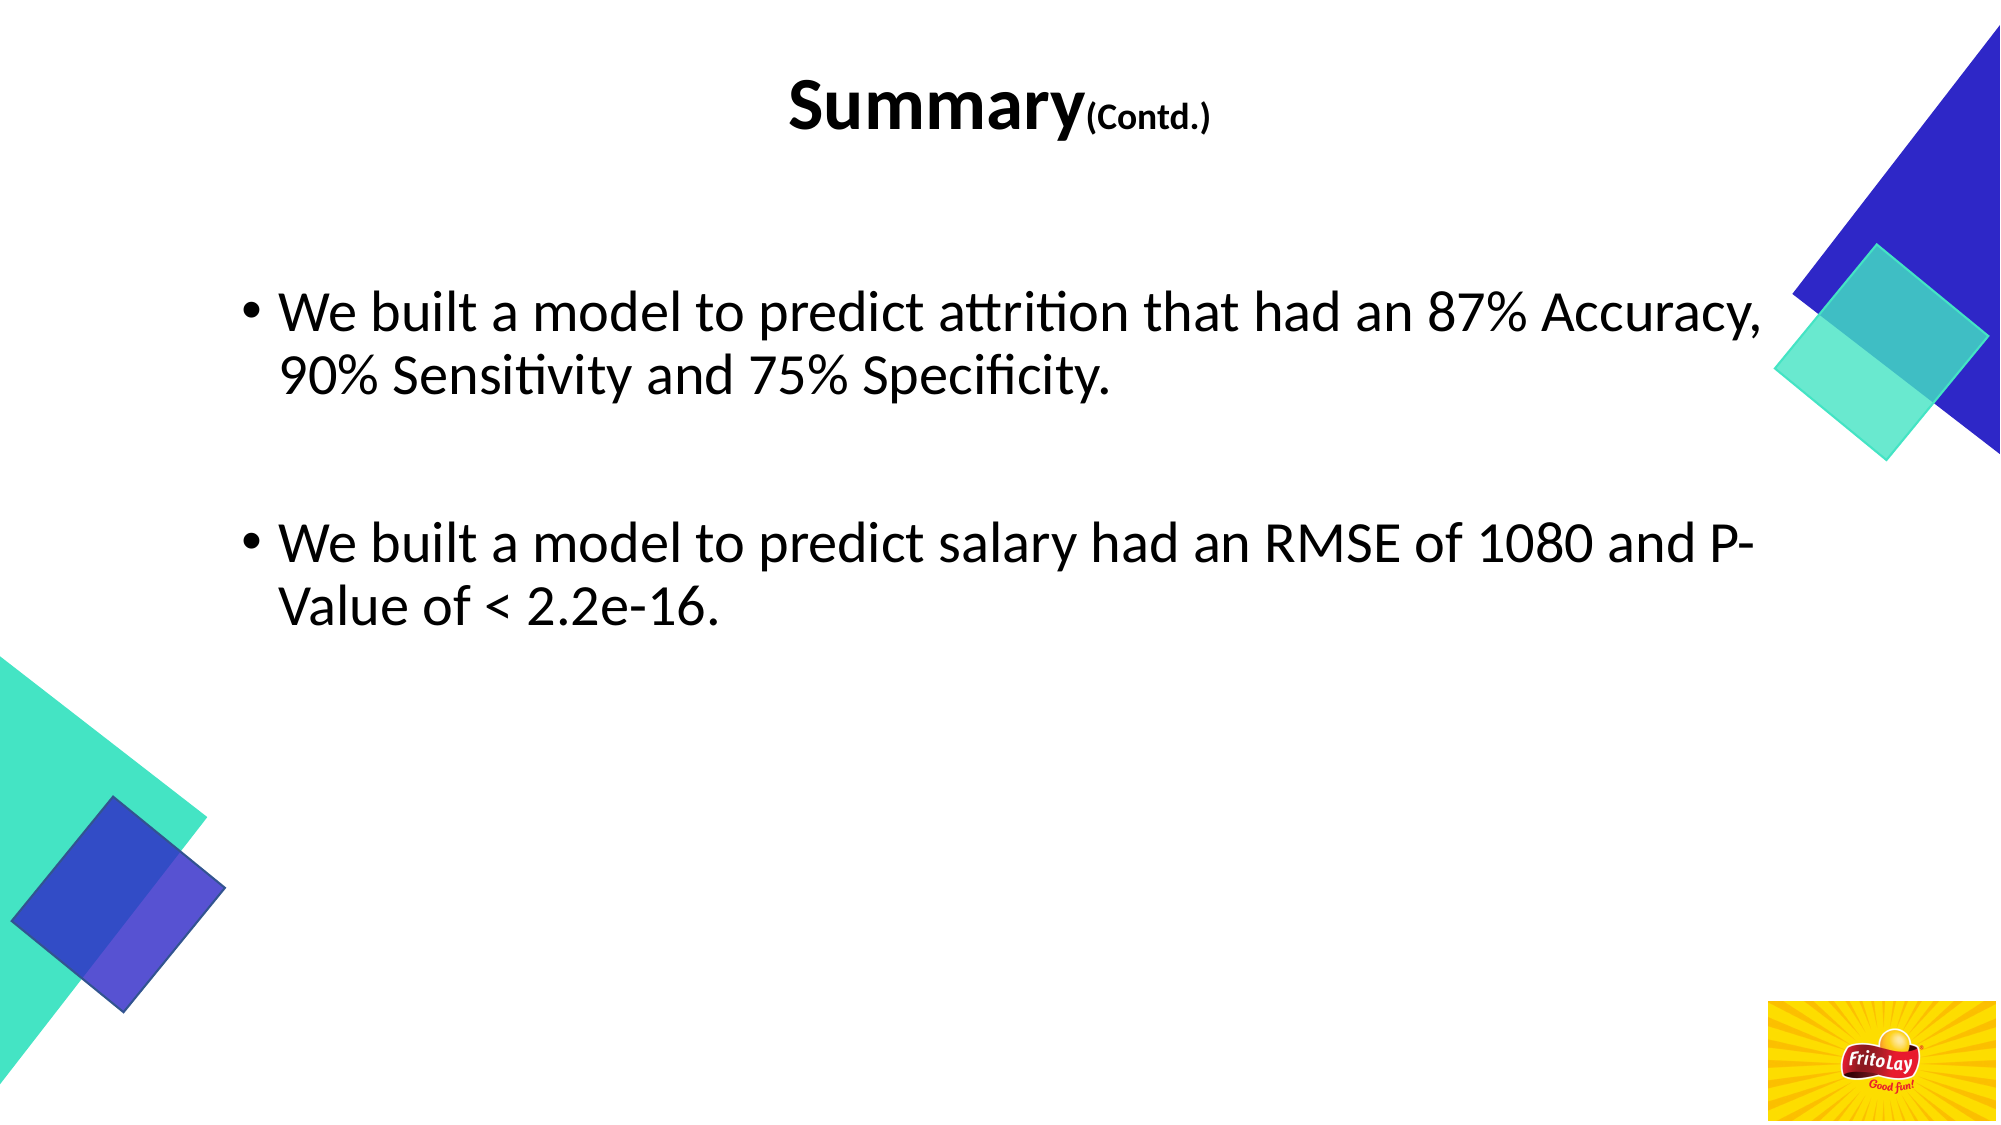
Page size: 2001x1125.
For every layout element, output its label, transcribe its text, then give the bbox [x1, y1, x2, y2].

picture [1768, 1001, 1996, 1121]
text_box [1783, 242, 1990, 462]
title Summary(Contd.) [105, 52, 1895, 157]
text_box [10, 795, 226, 1014]
text_box [1792, 24, 2000, 455]
list We built a model to predict attrition that had an 87% Accuracy, 90% Sensitivity and 75% Specificity. We built a model to predict salary had an RMSE of 1080 and P-Value of < 2.2e-16. [226, 274, 1783, 984]
text_box [0, 656, 208, 1085]
